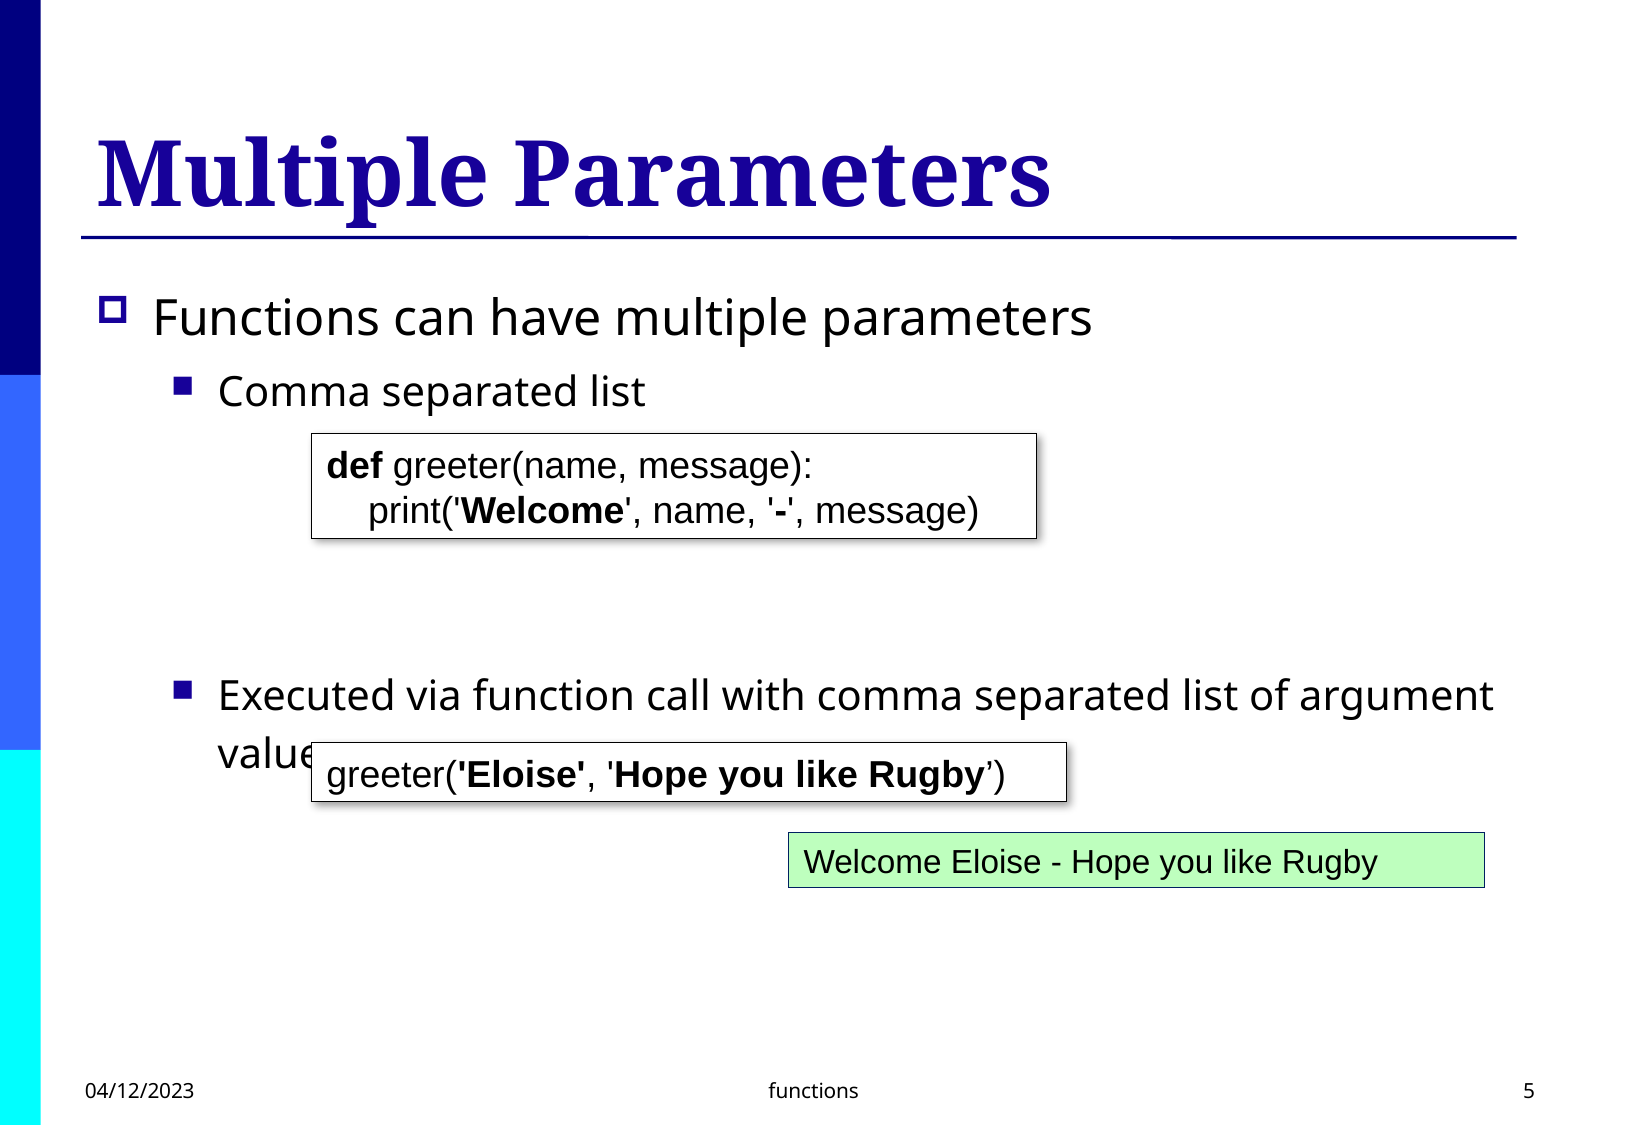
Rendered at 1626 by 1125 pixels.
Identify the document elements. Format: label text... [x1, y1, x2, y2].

text_box def greeter(name, message): print('Welcome', name, '-', message) [311, 433, 1037, 539]
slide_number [70, 1070, 450, 1125]
footer functions [556, 1070, 1071, 1125]
slide_number 5 [1170, 1070, 1550, 1125]
text_box greeter('Eloise', 'Hope you like Rugby’) [311, 742, 1067, 802]
text_box Welcome Eloise - Hope you like Rugby [788, 832, 1485, 888]
title Multiple Parameters [81, 45, 1544, 233]
list Functions can have multiple parameters Comma separated list Executed via function call with comma separated list of argument values [81, 262, 1544, 1006]
